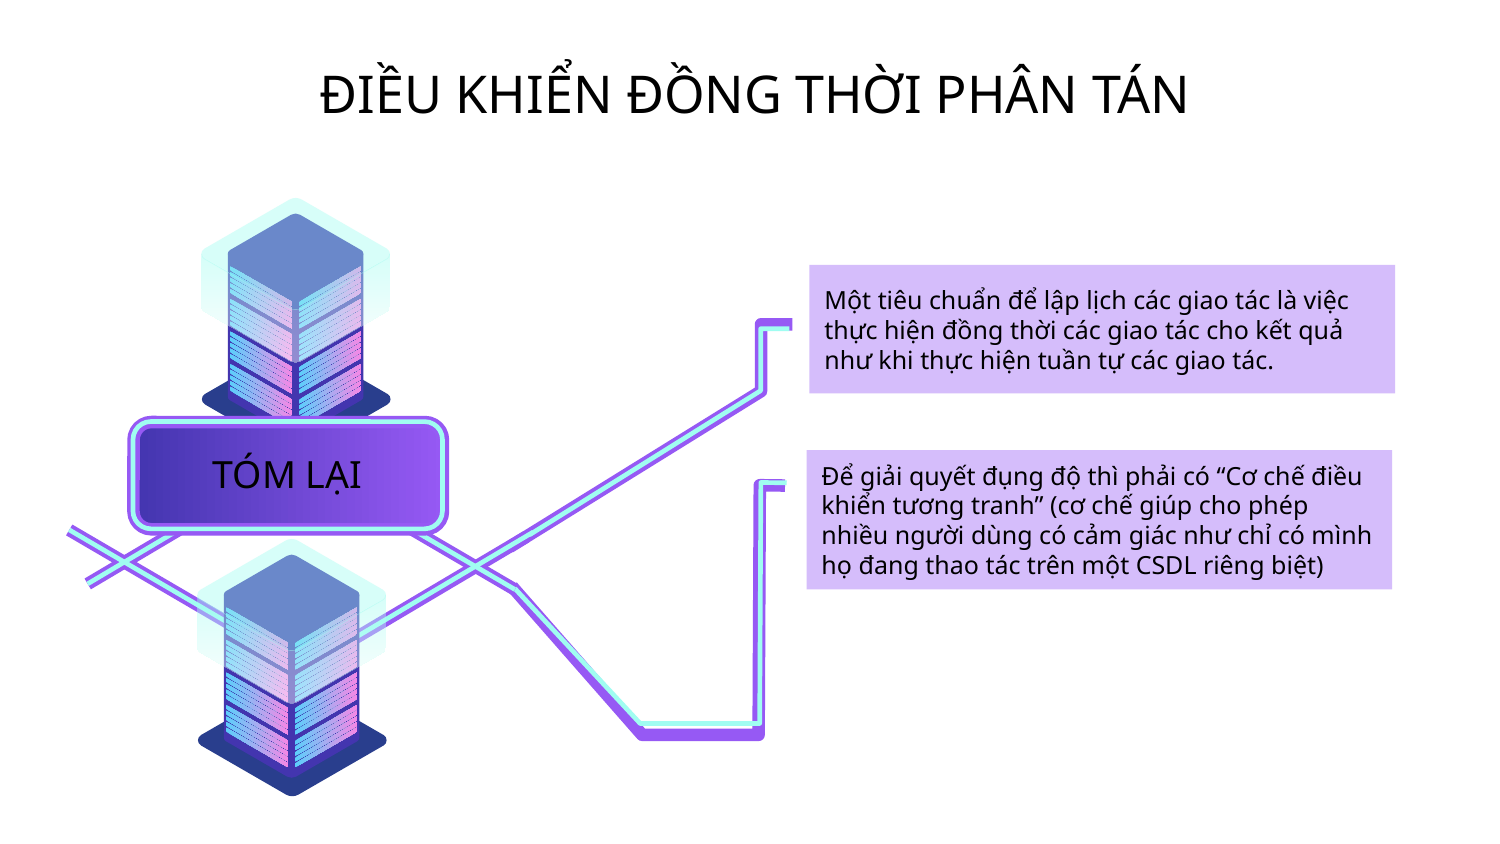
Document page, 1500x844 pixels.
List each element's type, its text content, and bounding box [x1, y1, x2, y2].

text_box Một tiêu chuẩn để lập lịch các giao tác là việc thực hiện đồng thời các giao tác cho kết quả như khi thực hiện tuần tự các giao tác. [809, 264, 1396, 394]
text_box [538, 615, 759, 735]
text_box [68, 422, 534, 697]
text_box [200, 197, 392, 456]
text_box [196, 538, 388, 797]
title ĐIỀU KHIỂN ĐỒNG THỜI PHÂN TÁN [89, 50, 1421, 135]
text_box Để giải quyết đụng độ thì phải có “Cơ chế điều khiển tương tranh” (cơ chế giúp cho phép nhiều người dùng có cảm giác như chỉ có mình họ đang thao tác trên một CSDL riêng biệt) [806, 450, 1393, 590]
text_box [538, 328, 790, 530]
text_box [761, 324, 793, 328]
text_box [538, 482, 787, 724]
